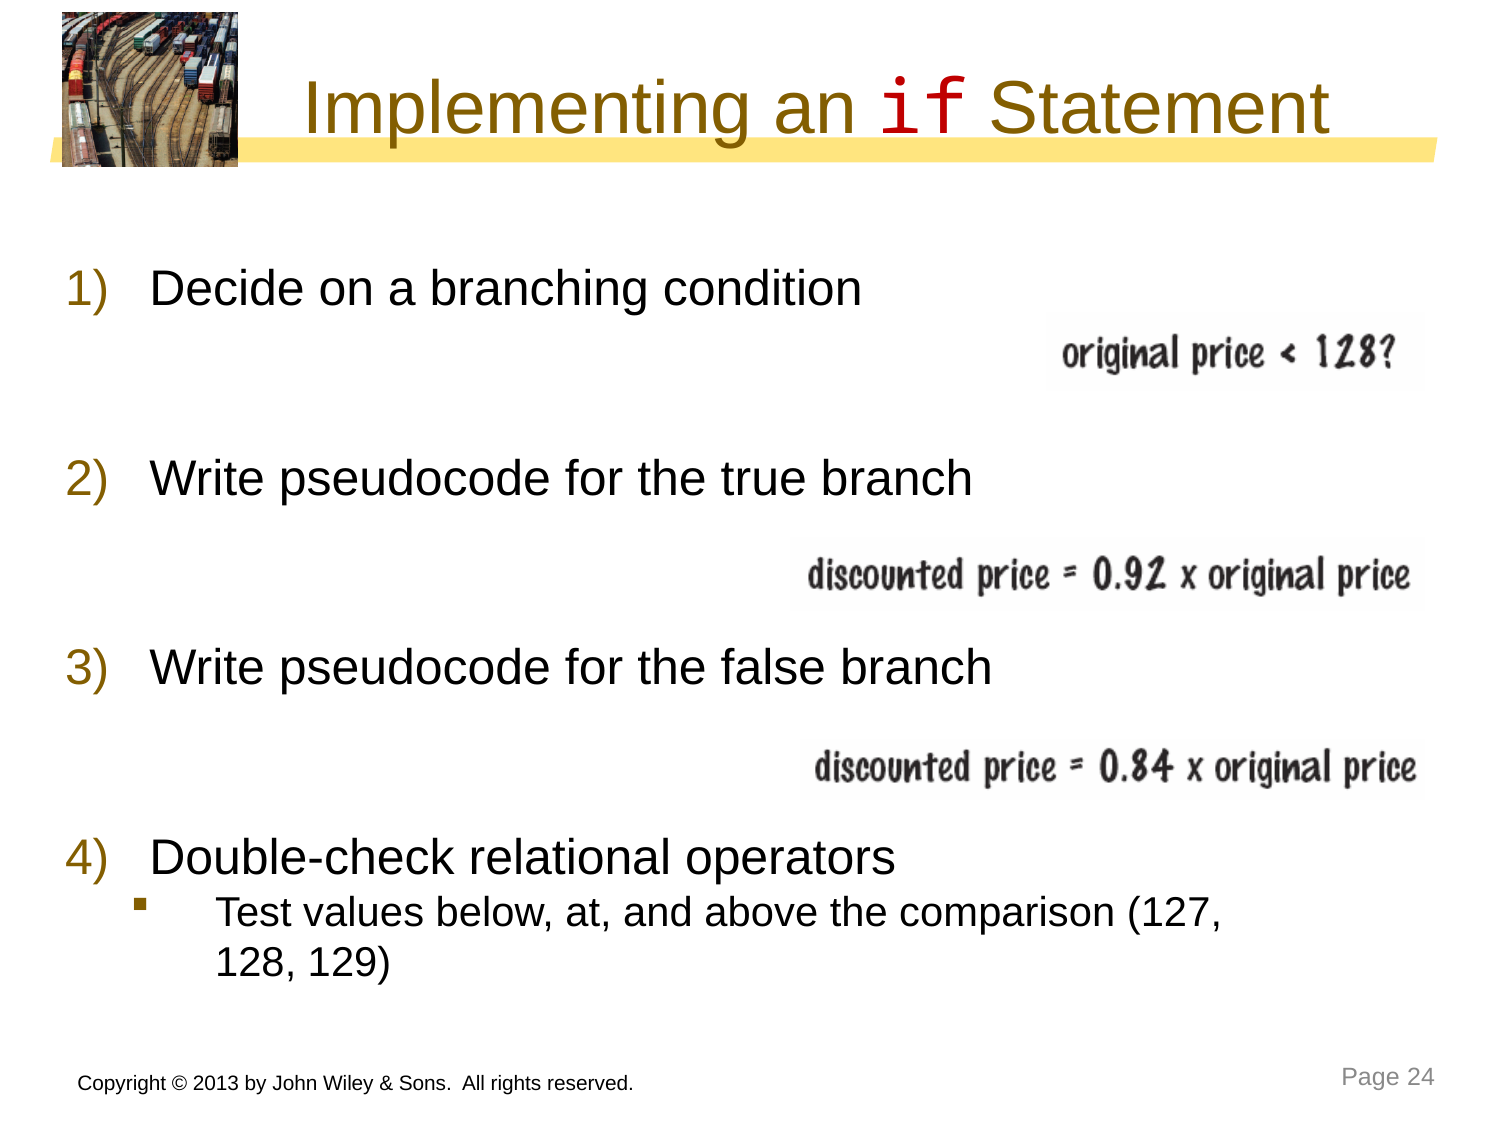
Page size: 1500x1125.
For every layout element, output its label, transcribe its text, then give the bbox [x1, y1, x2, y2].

picture [1046, 312, 1426, 391]
footer Copyright © 2013 by John Wiley & Sons. All rights reserved. [62, 1037, 726, 1104]
list Decide on a branching condition Write pseudocode for the true branch Write pseudocode for the false branch Double-check relational operators Test values below, at, and above the comparison (127, 128, 129) [50, 187, 1300, 1025]
picture [799, 738, 1426, 801]
title Implementing an if Statement [287, 45, 1450, 163]
picture [62, 12, 238, 167]
slide_number Page 24 [1187, 1050, 1450, 1100]
picture [790, 537, 1426, 612]
